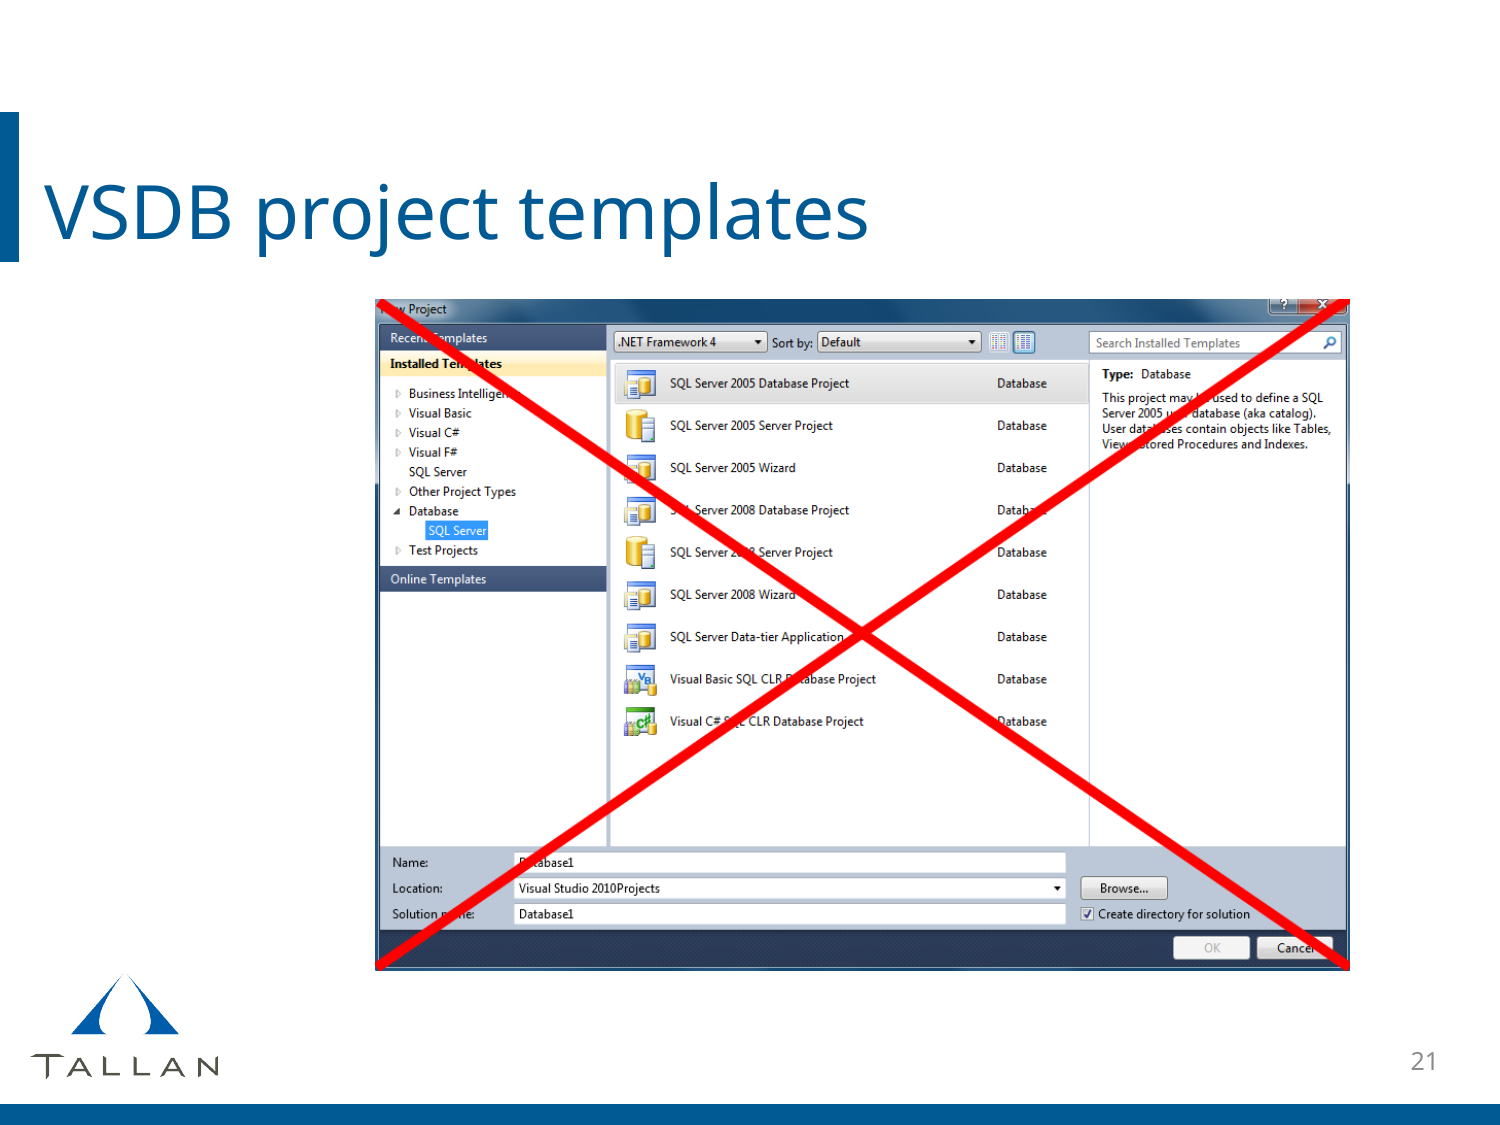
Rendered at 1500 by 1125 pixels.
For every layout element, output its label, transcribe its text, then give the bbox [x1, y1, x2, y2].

picture [149, 299, 1351, 971]
slide_number 21 [1350, 1012, 1500, 1088]
title VSDB project templates [30, 157, 1350, 263]
picture [30, 974, 218, 1080]
